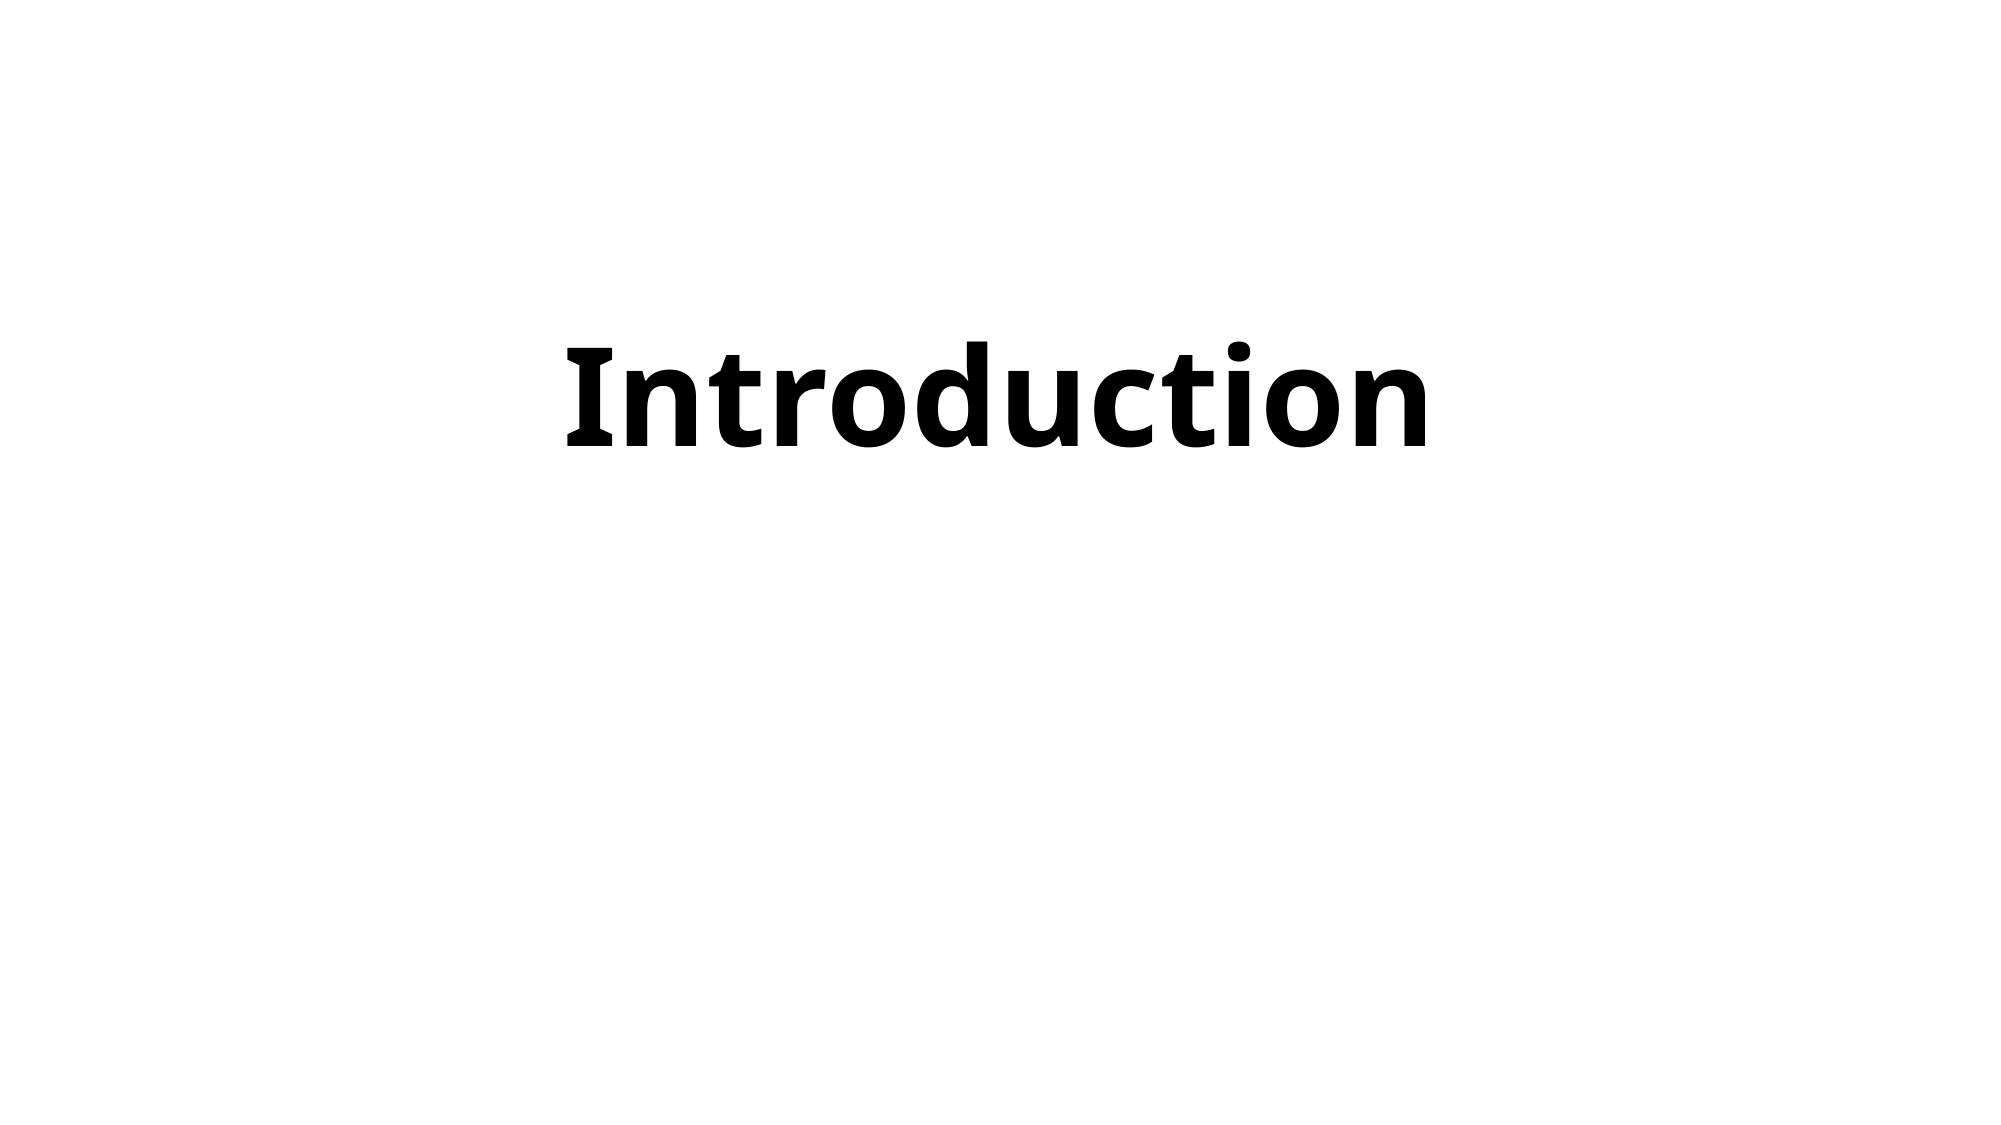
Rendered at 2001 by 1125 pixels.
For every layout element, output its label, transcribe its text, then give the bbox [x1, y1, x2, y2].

list Introduction [356, 319, 1644, 1034]
